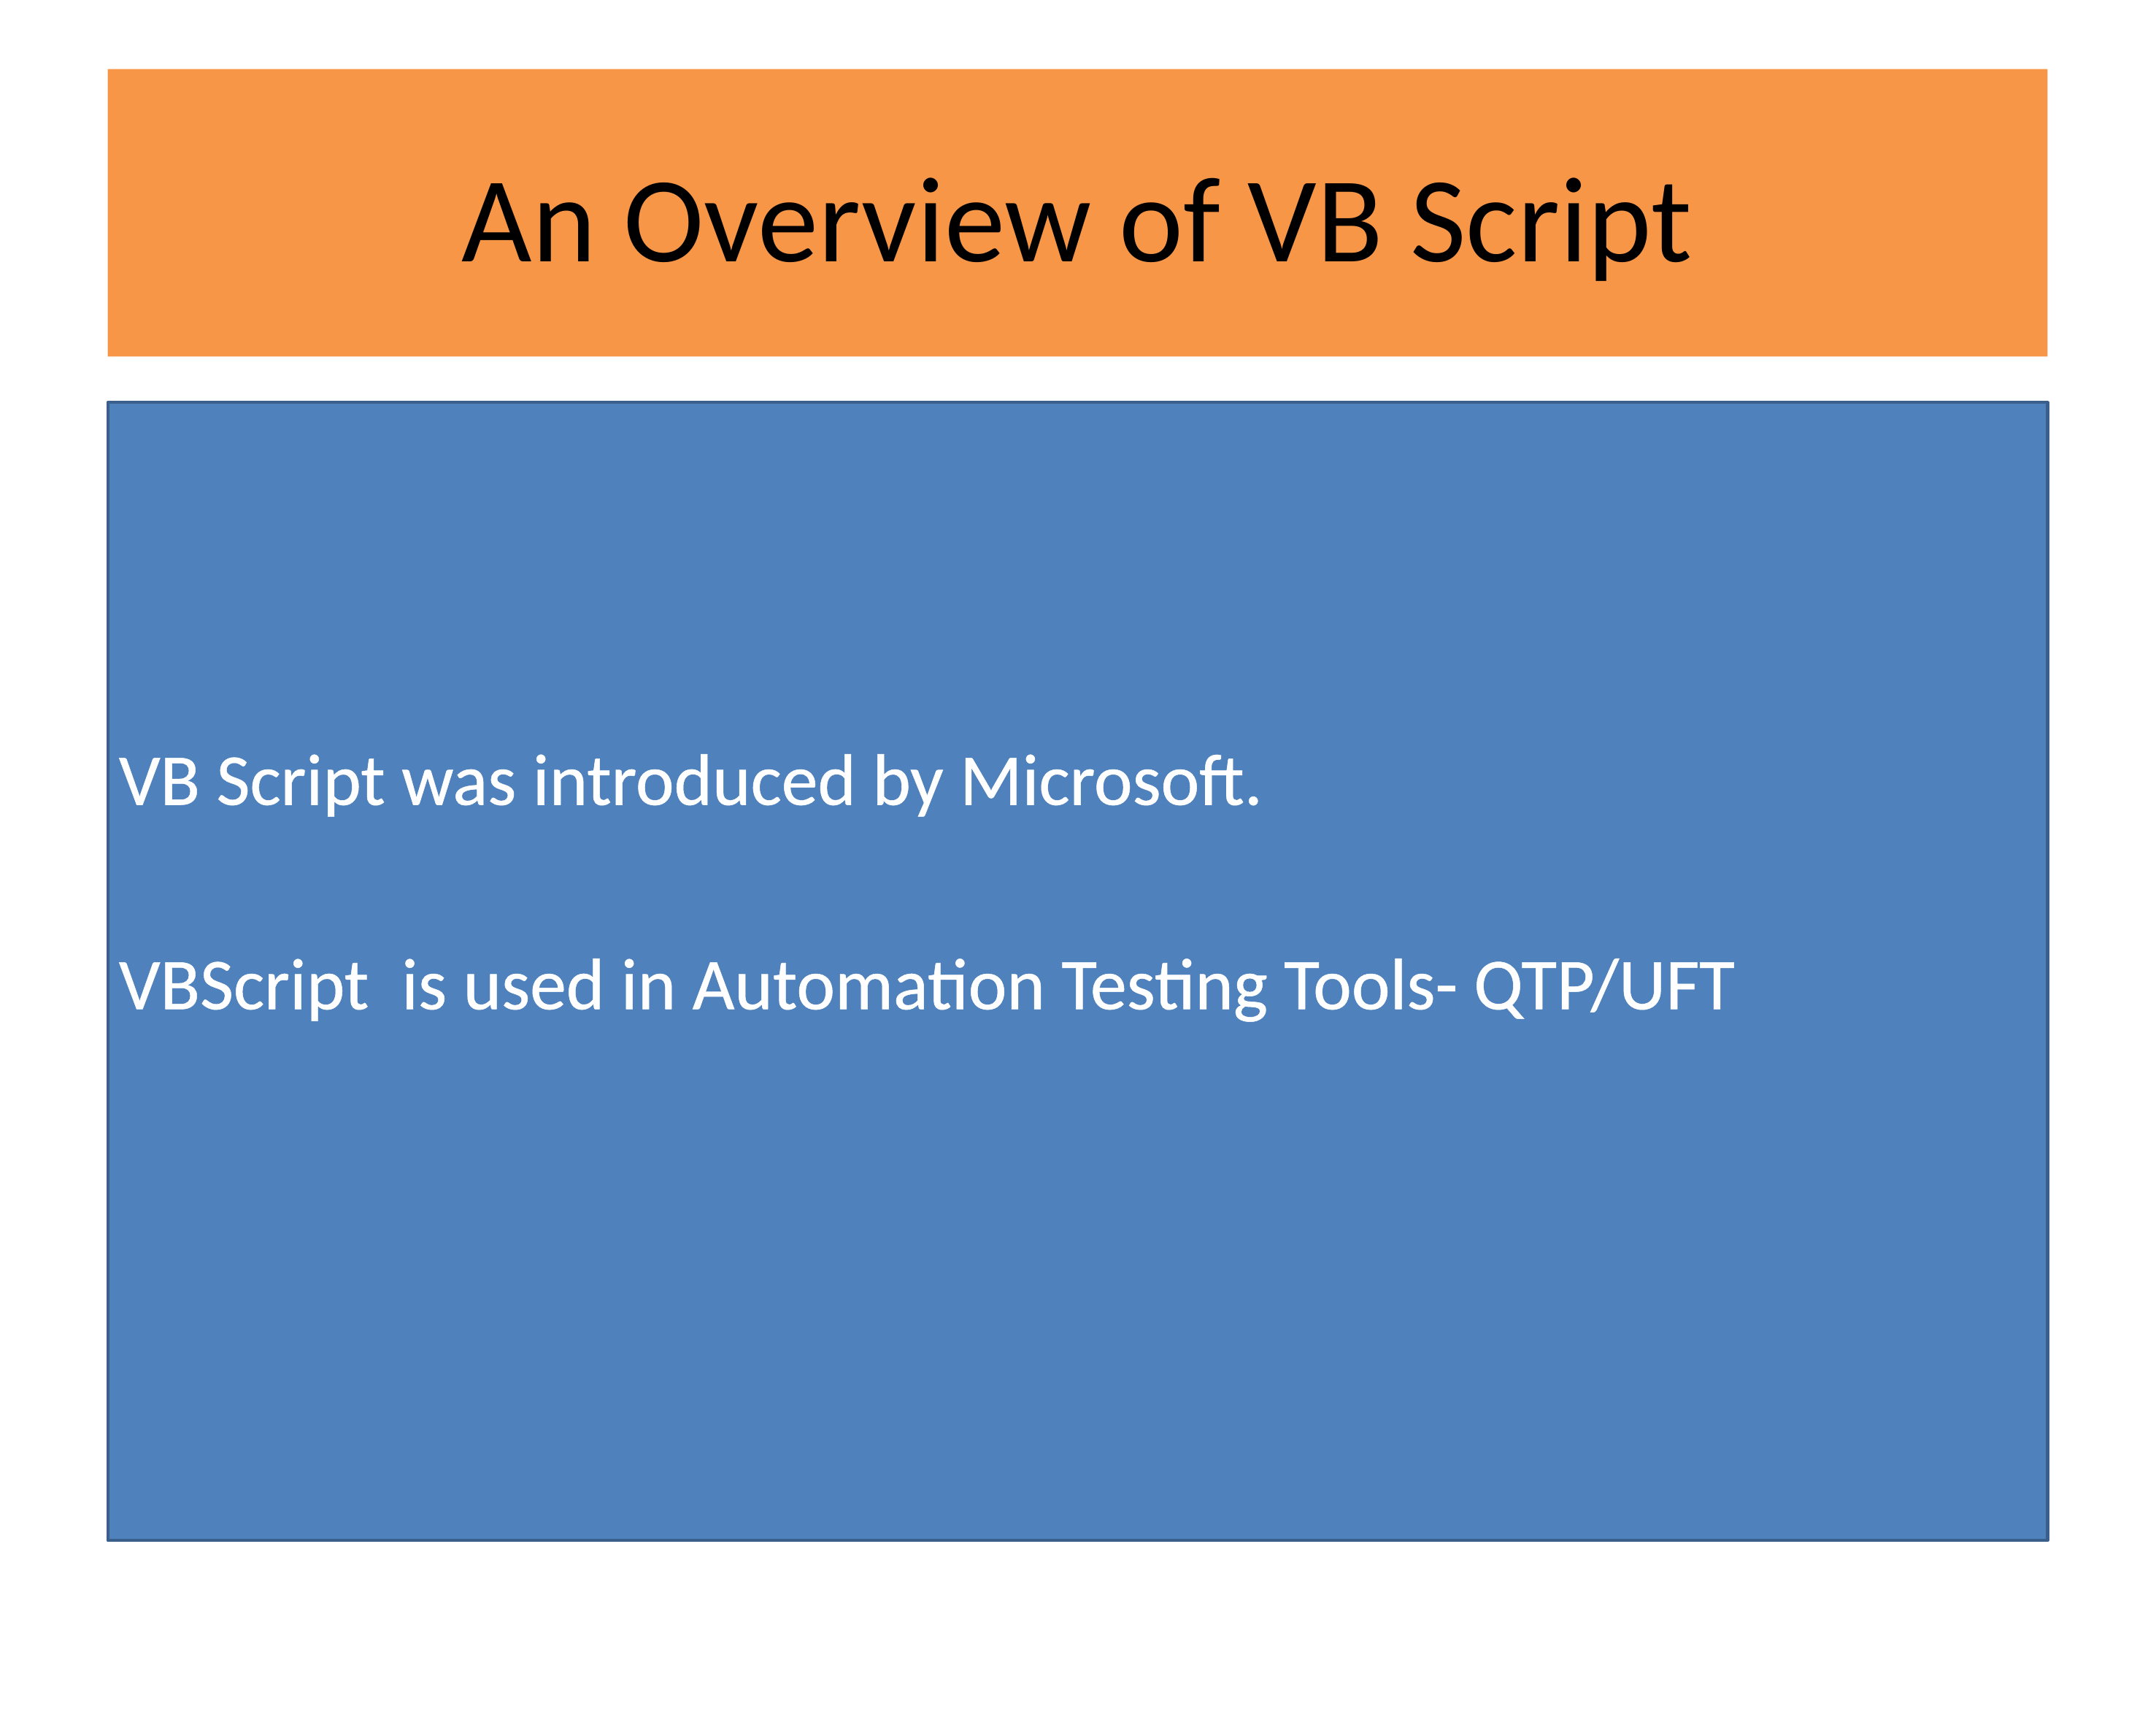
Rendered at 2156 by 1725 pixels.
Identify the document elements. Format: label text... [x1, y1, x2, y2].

list VB Script was introduced by Microsoft. VBScript is used in Automation Testing Tools- QTP/UFT [107, 401, 2049, 1542]
title An Overview of VB Script [107, 69, 2048, 357]
